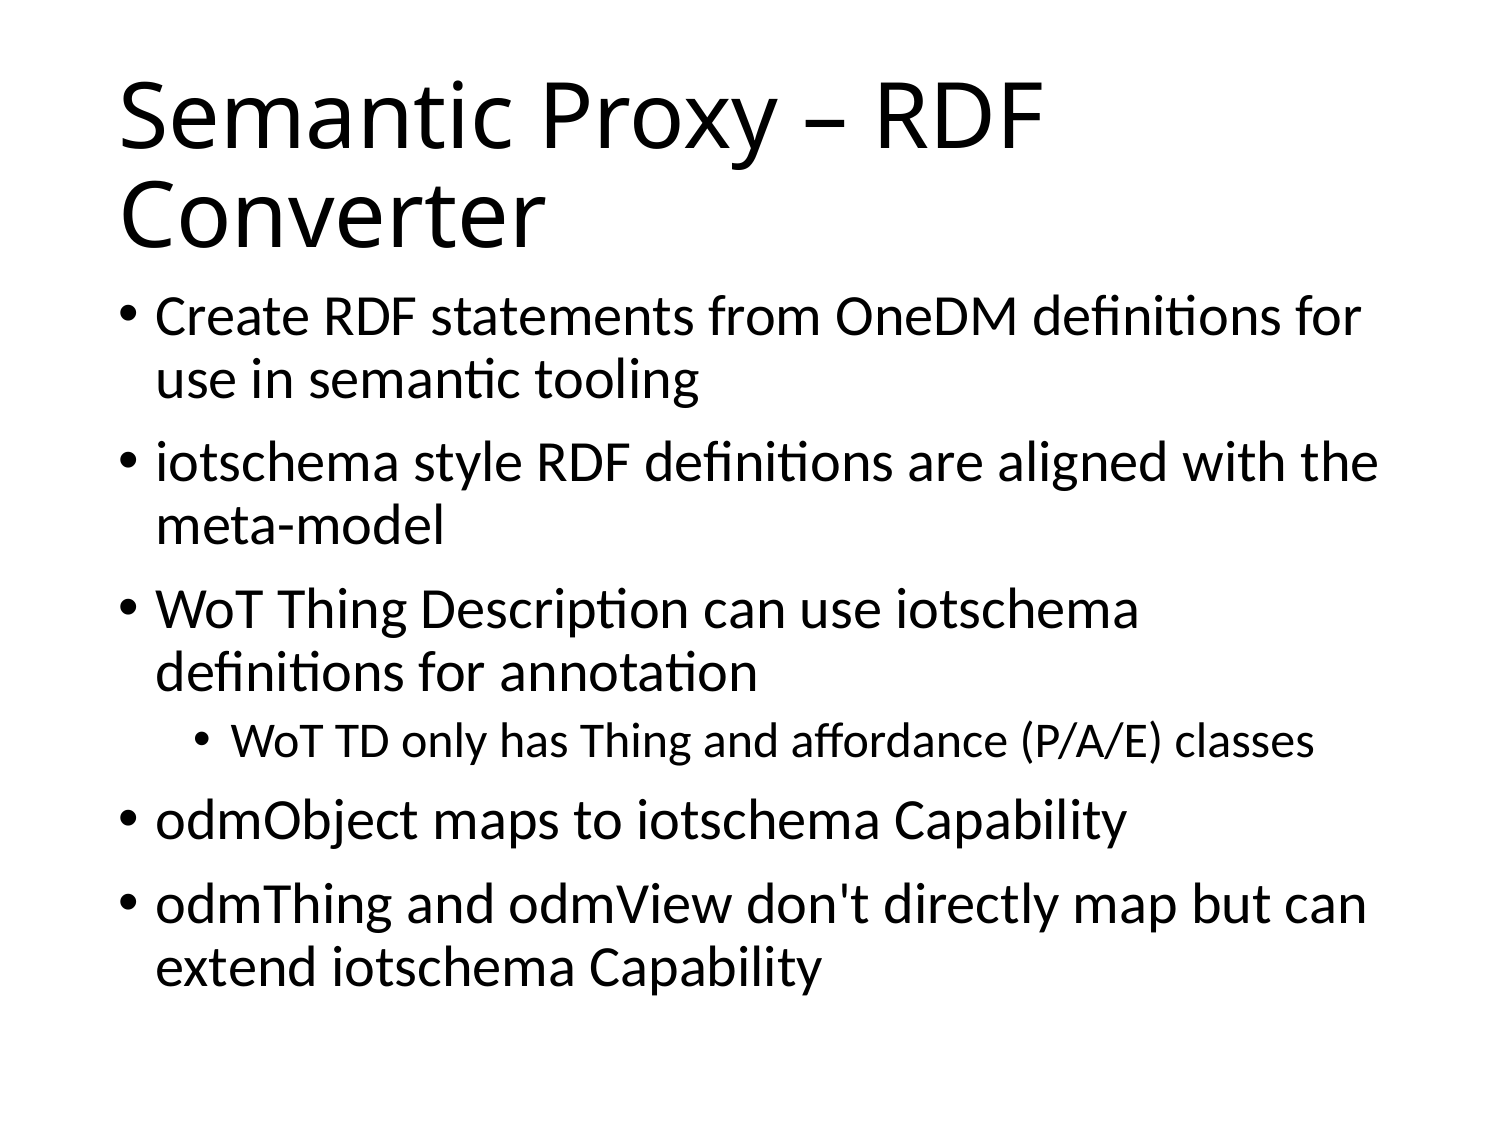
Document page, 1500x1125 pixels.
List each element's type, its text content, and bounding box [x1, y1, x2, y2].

list Create RDF statements from OneDM definitions for use in semantic tooling iotschema style RDF definitions are aligned with the meta-model WoT Thing Description can use iotschema definitions for annotation WoT TD only has Thing and affordance (P/A/E) classes odmObject maps to iotschema Capability odmThing and odmView don't directly map but can extend iotschema Capability [103, 277, 1397, 992]
title Semantic Proxy – RDF Converter [103, 59, 1397, 277]
